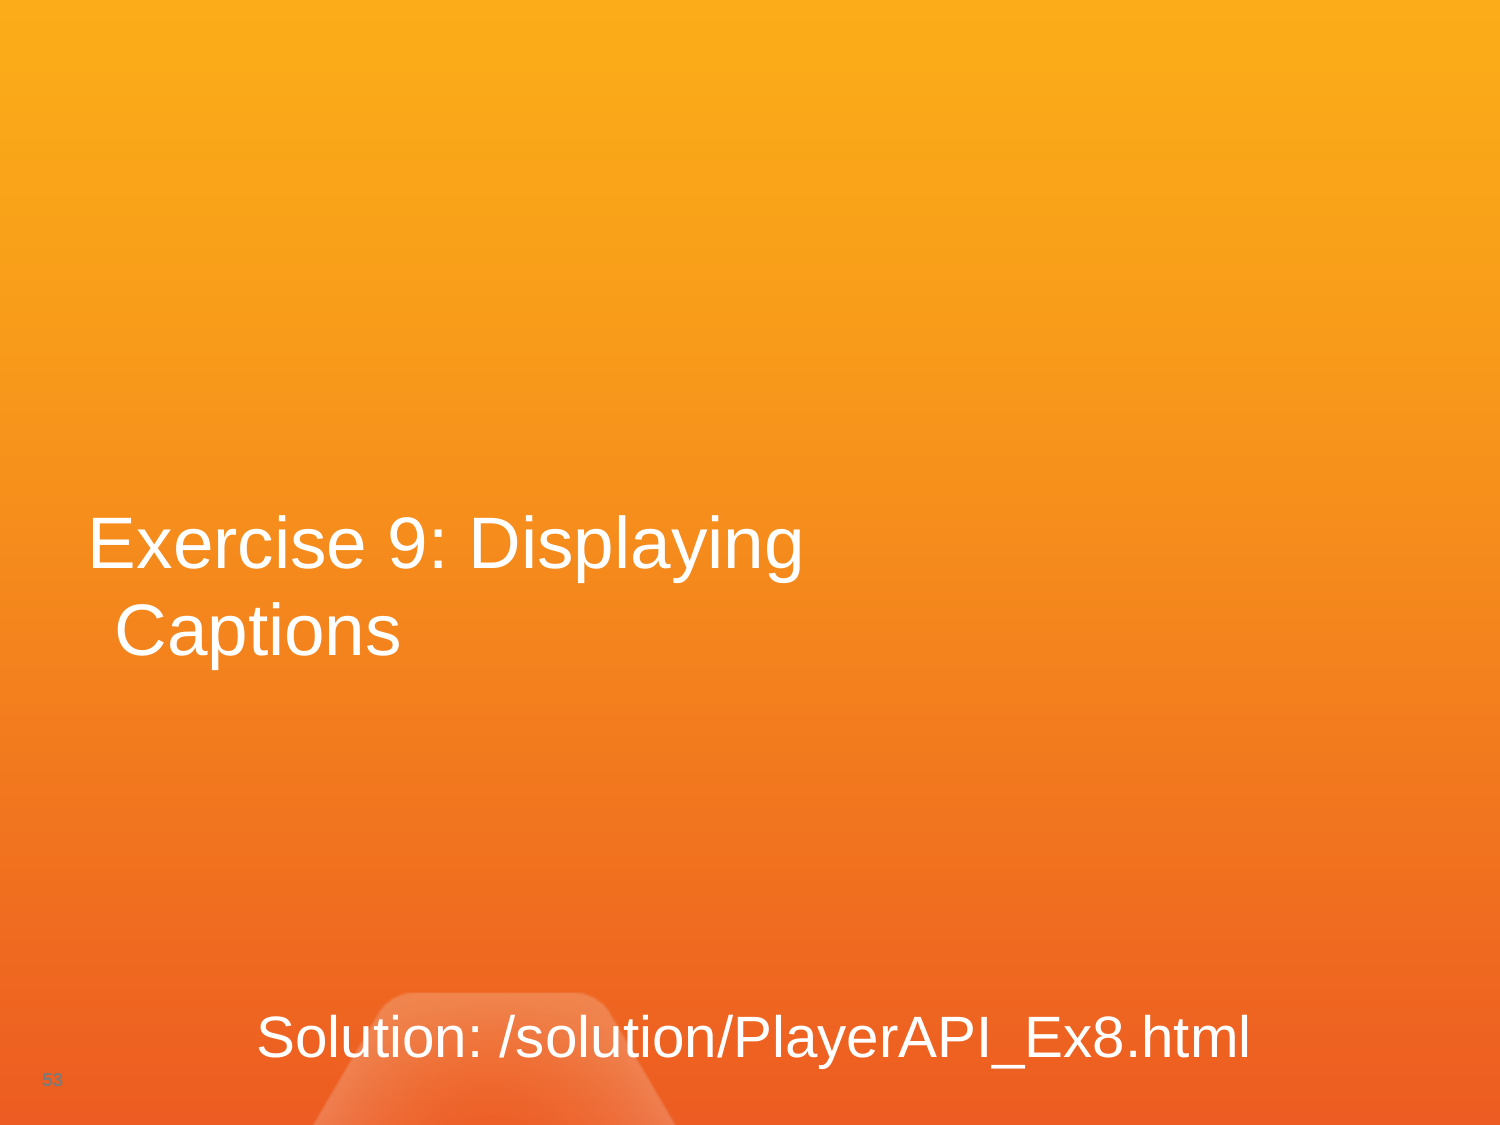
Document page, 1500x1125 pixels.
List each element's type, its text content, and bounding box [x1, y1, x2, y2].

text_box 53 [27, 1060, 103, 1124]
picture [0, 0, 1500, 1125]
text_box Solution: /solution/PlayerAPI_Ex8.html [241, 991, 1268, 1077]
list Exercise 9: Displaying Captions [72, 487, 1082, 630]
